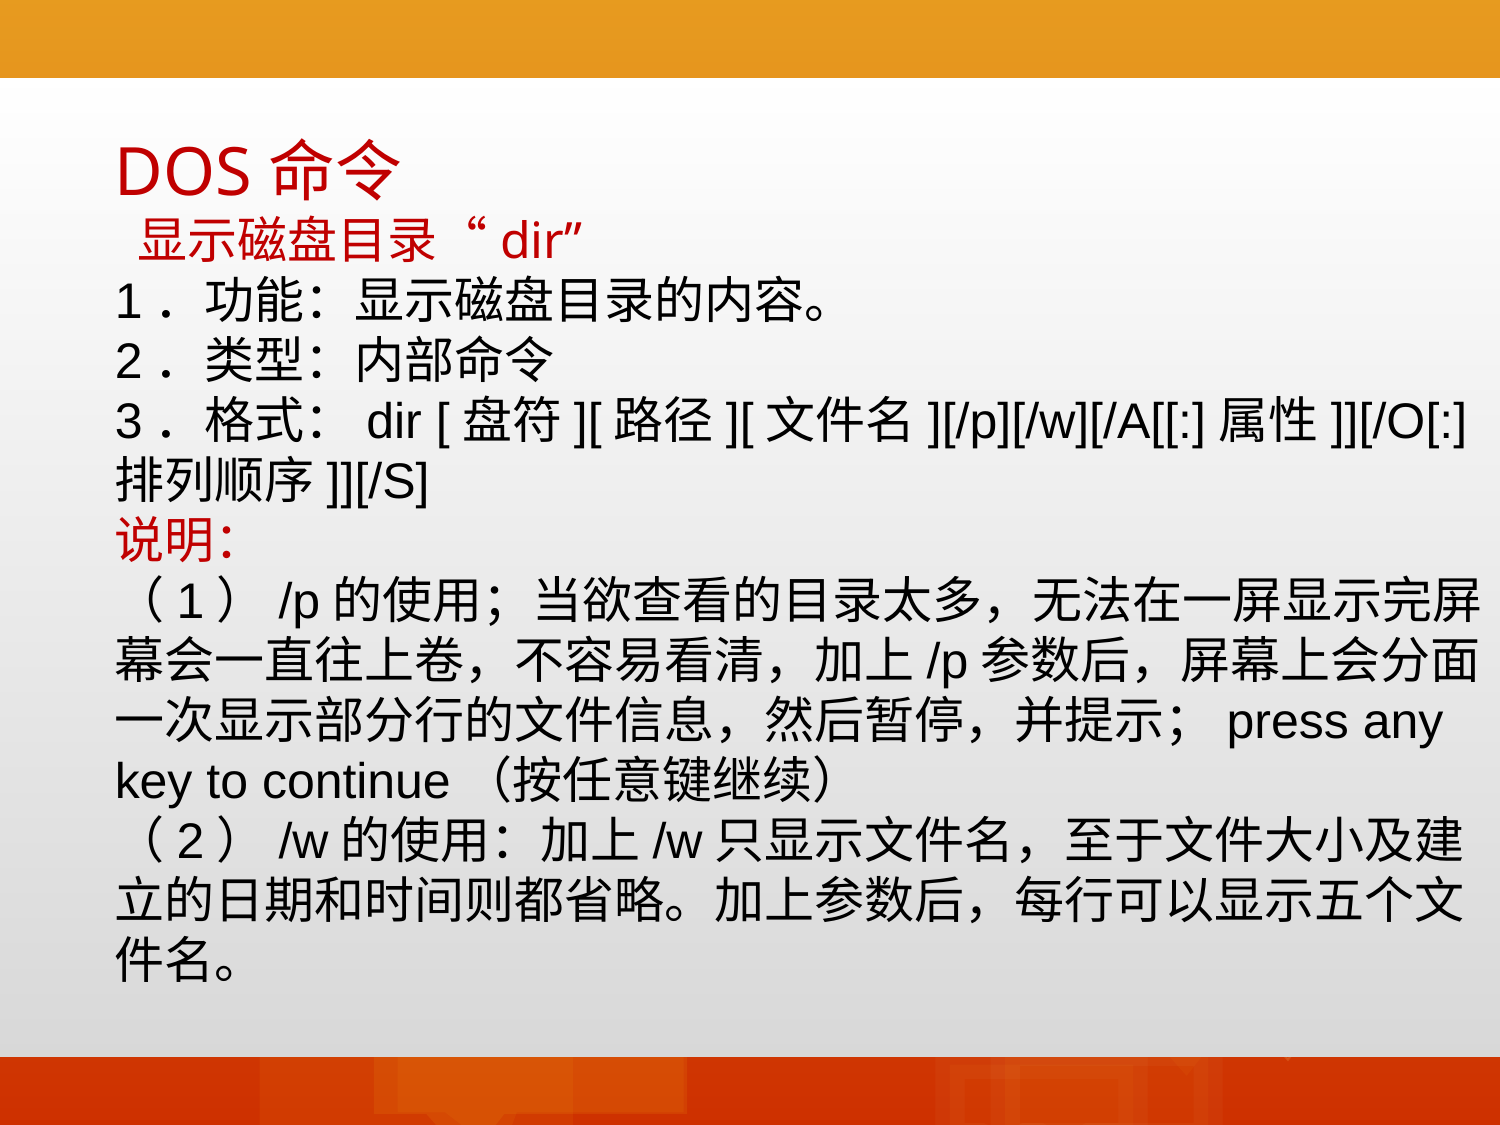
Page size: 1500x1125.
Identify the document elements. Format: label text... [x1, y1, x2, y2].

text_box DOS命令 显示磁盘目录“dir” 1．功能：显示磁盘目录的内容。 2．类型：内部命令 3．格式：dir [盘符][路径][文件名][/p][/w][/A[[:]属性]][/O[:]排列顺序]][/S] 说明： （1）/p的使用；当欲查看的目录太多，无法在一屏显示完屏幕会一直往上卷，不容易看清，加上/p参数后，屏幕上会分面一次显示部分行的文件信息，然后暂停，并提示；press any key to continue（按任意键继续） （2）/w的使用：加上/w只显示文件名，至于文件大小及建立的日期和时间则都省略。加上参数后，每行可以显示五个文件名。 [99, 120, 1500, 1086]
text_box [0, 78, 1500, 1057]
